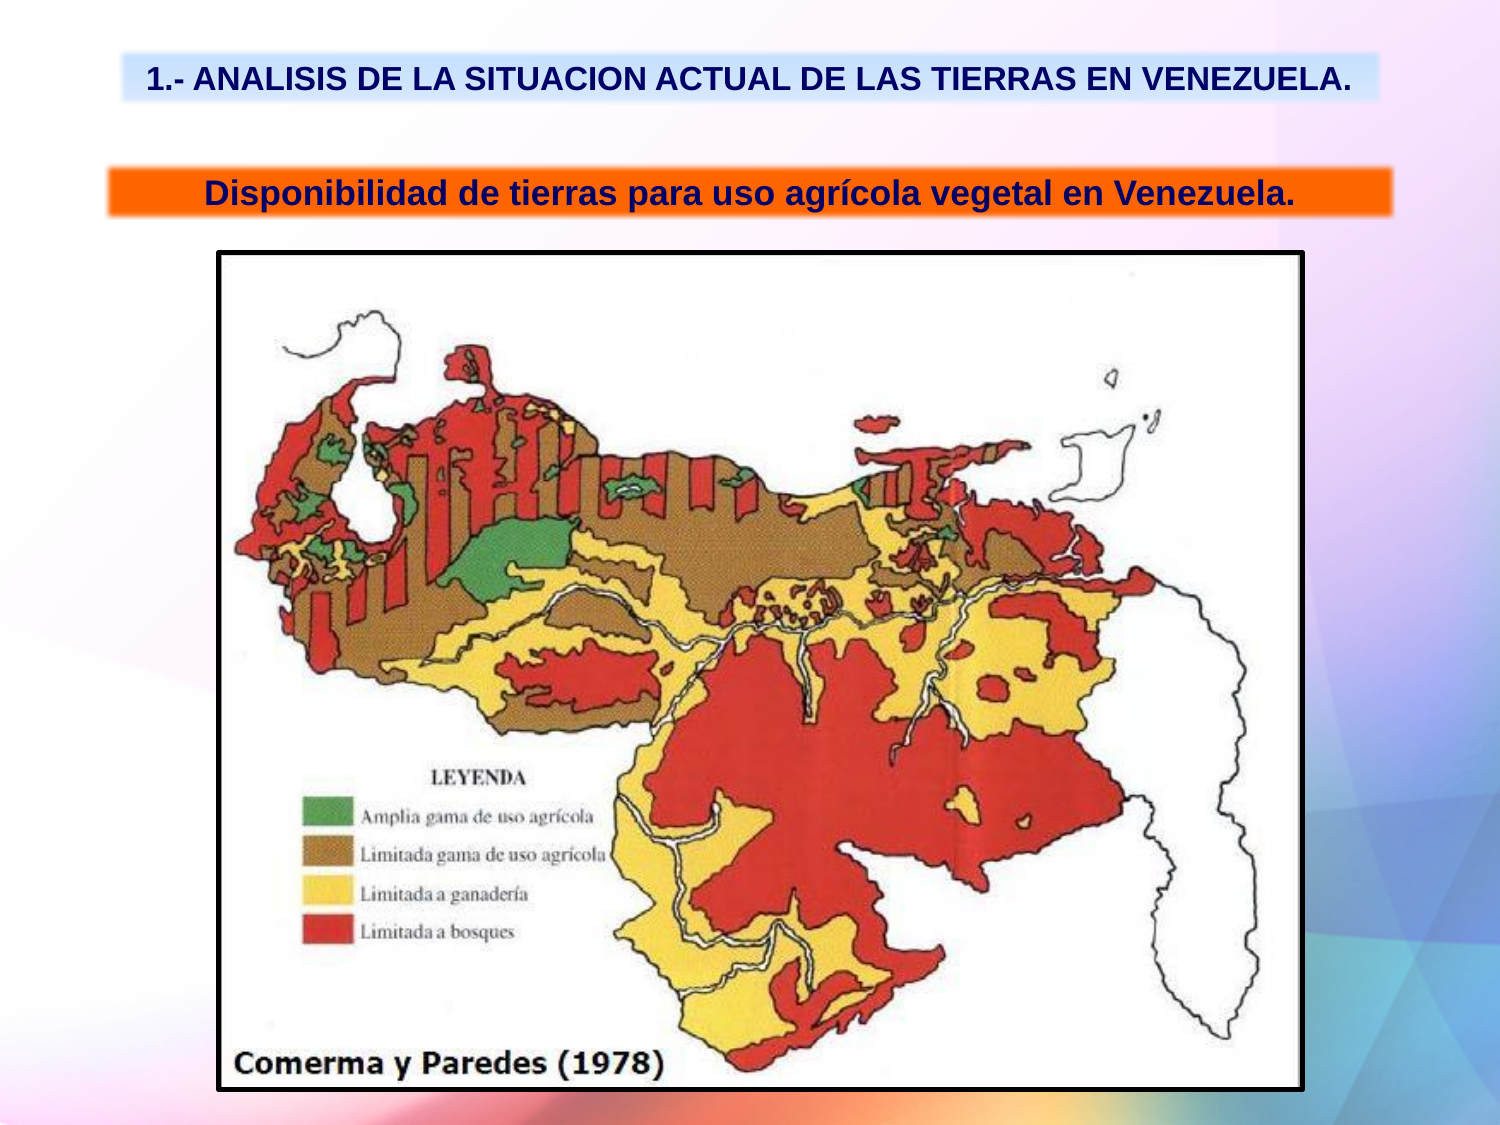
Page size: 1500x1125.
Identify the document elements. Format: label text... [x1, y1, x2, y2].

text_box Disponibilidad de tierras para uso agrícola vegetal en Venezuela. [114, 173, 1388, 211]
text_box 1.- ANALISIS DE LA SITUACION ACTUAL DE LAS TIERRAS EN VENEZUELA. [128, 59, 1374, 97]
picture [0, 0, 1500, 1125]
